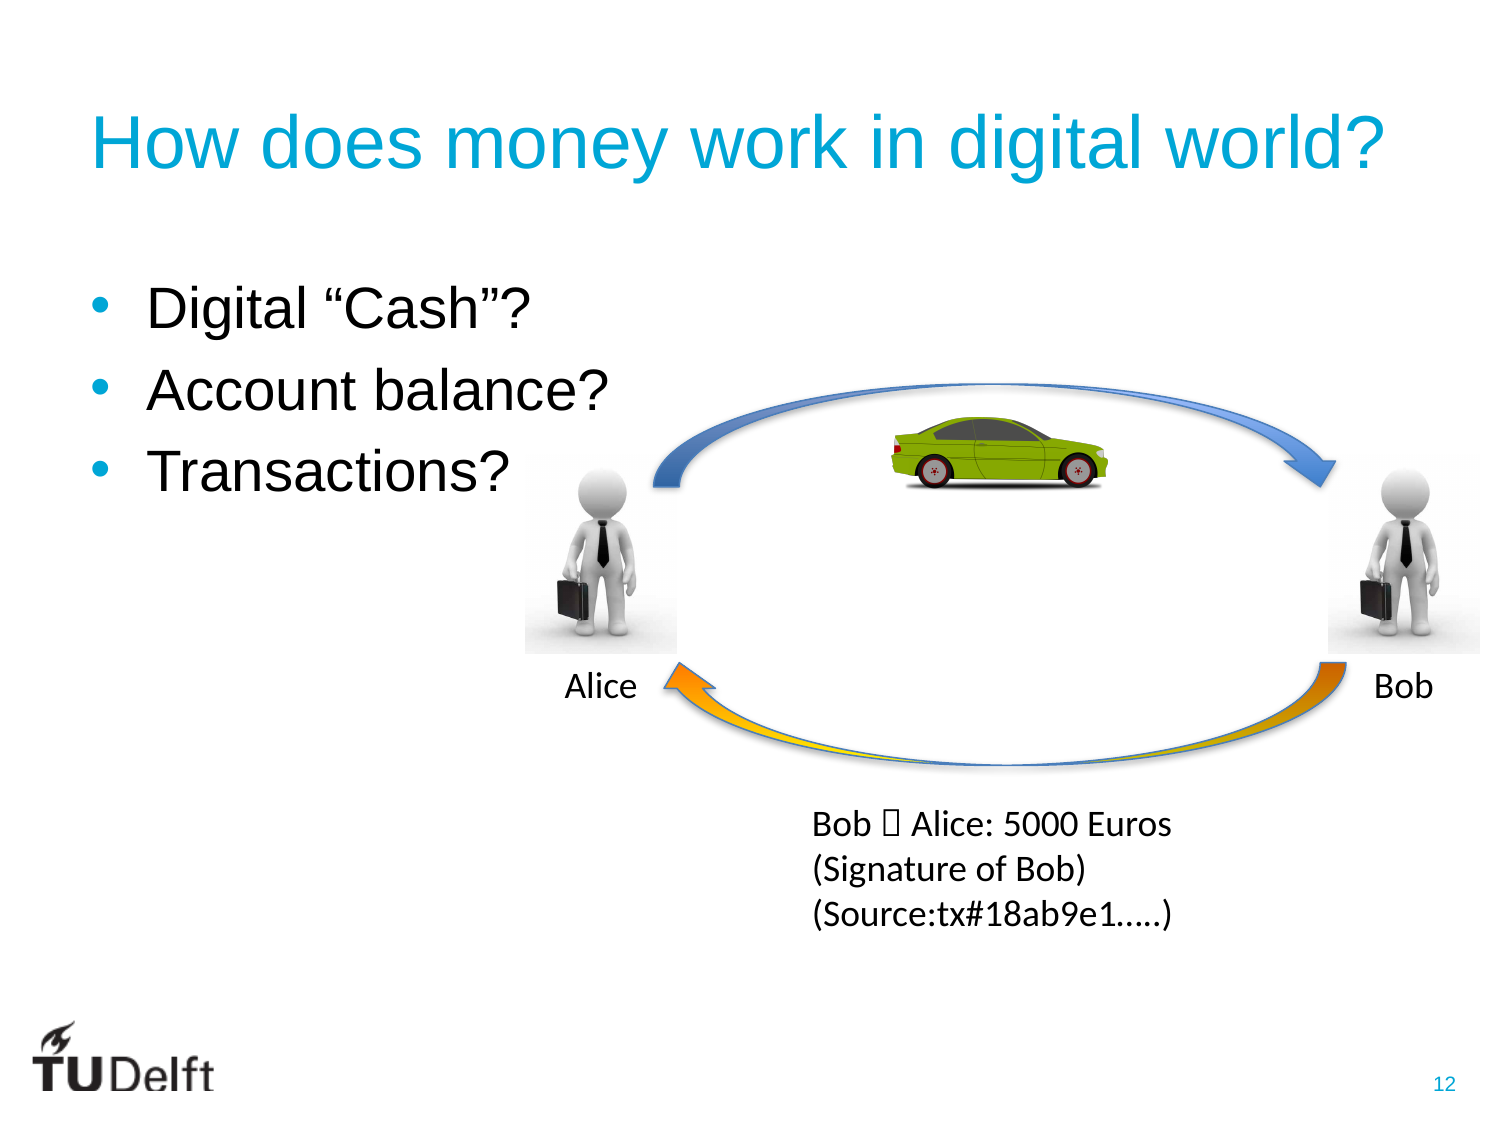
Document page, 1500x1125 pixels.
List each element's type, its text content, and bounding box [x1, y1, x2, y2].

text_box Alice [549, 663, 653, 714]
text_box [670, 383, 1323, 488]
picture [891, 417, 1109, 493]
text_box Bob [1359, 663, 1449, 714]
picture [1328, 454, 1481, 654]
title How does money work in digital world? [75, 45, 1447, 233]
list Digital “Cash”? Account balance? Transactions? [75, 262, 1447, 1005]
text_box [663, 661, 1347, 767]
text_box Bob  Alice: 5000 Euros (Signature of Bob) (Source:tx#18ab9e1…..) [797, 791, 1203, 942]
picture [525, 454, 678, 654]
